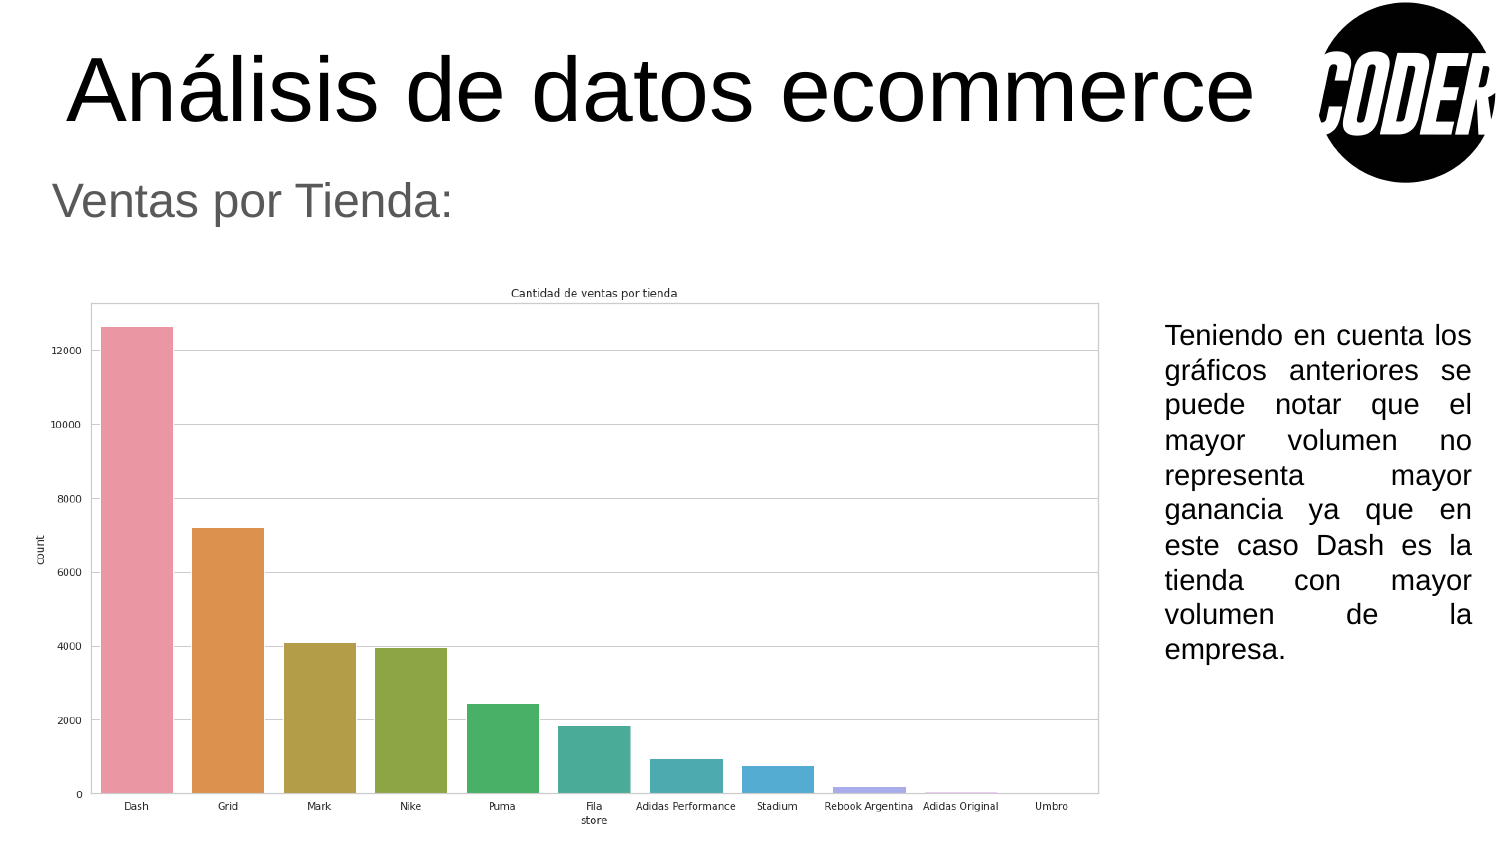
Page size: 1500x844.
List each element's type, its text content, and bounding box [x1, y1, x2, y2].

title Análisis de datos ecommerce [51, 31, 1309, 154]
text_box Teniendo en cuenta los gráficos anteriores se puede notar que el mayor volumen no representa mayor ganancia ya que en este caso Dash es la tienda con mayor volumen de la empresa. [1149, 301, 1488, 681]
subtitle Ventas por Tienda: [36, 154, 1418, 243]
picture [1314, 0, 1500, 186]
picture [28, 278, 1113, 830]
